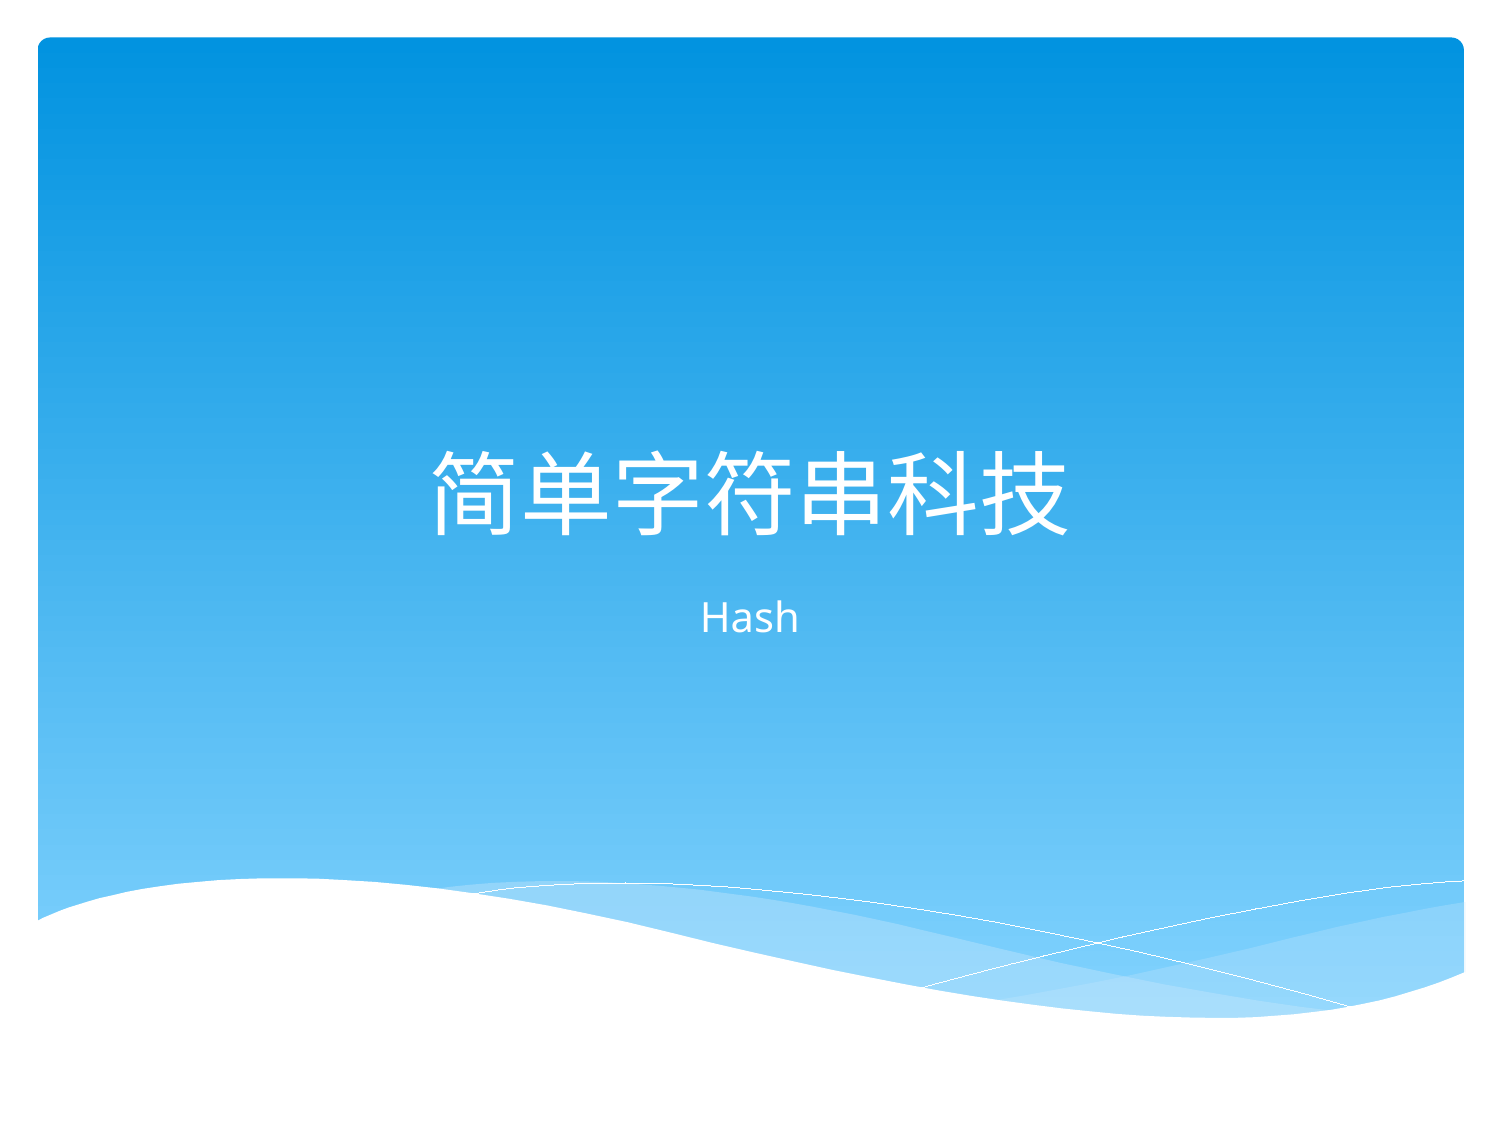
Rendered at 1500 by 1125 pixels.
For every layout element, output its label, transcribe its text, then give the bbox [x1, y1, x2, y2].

subtitle Hash [225, 583, 1275, 825]
title 简单字符串科技 [112, 262, 1388, 555]
